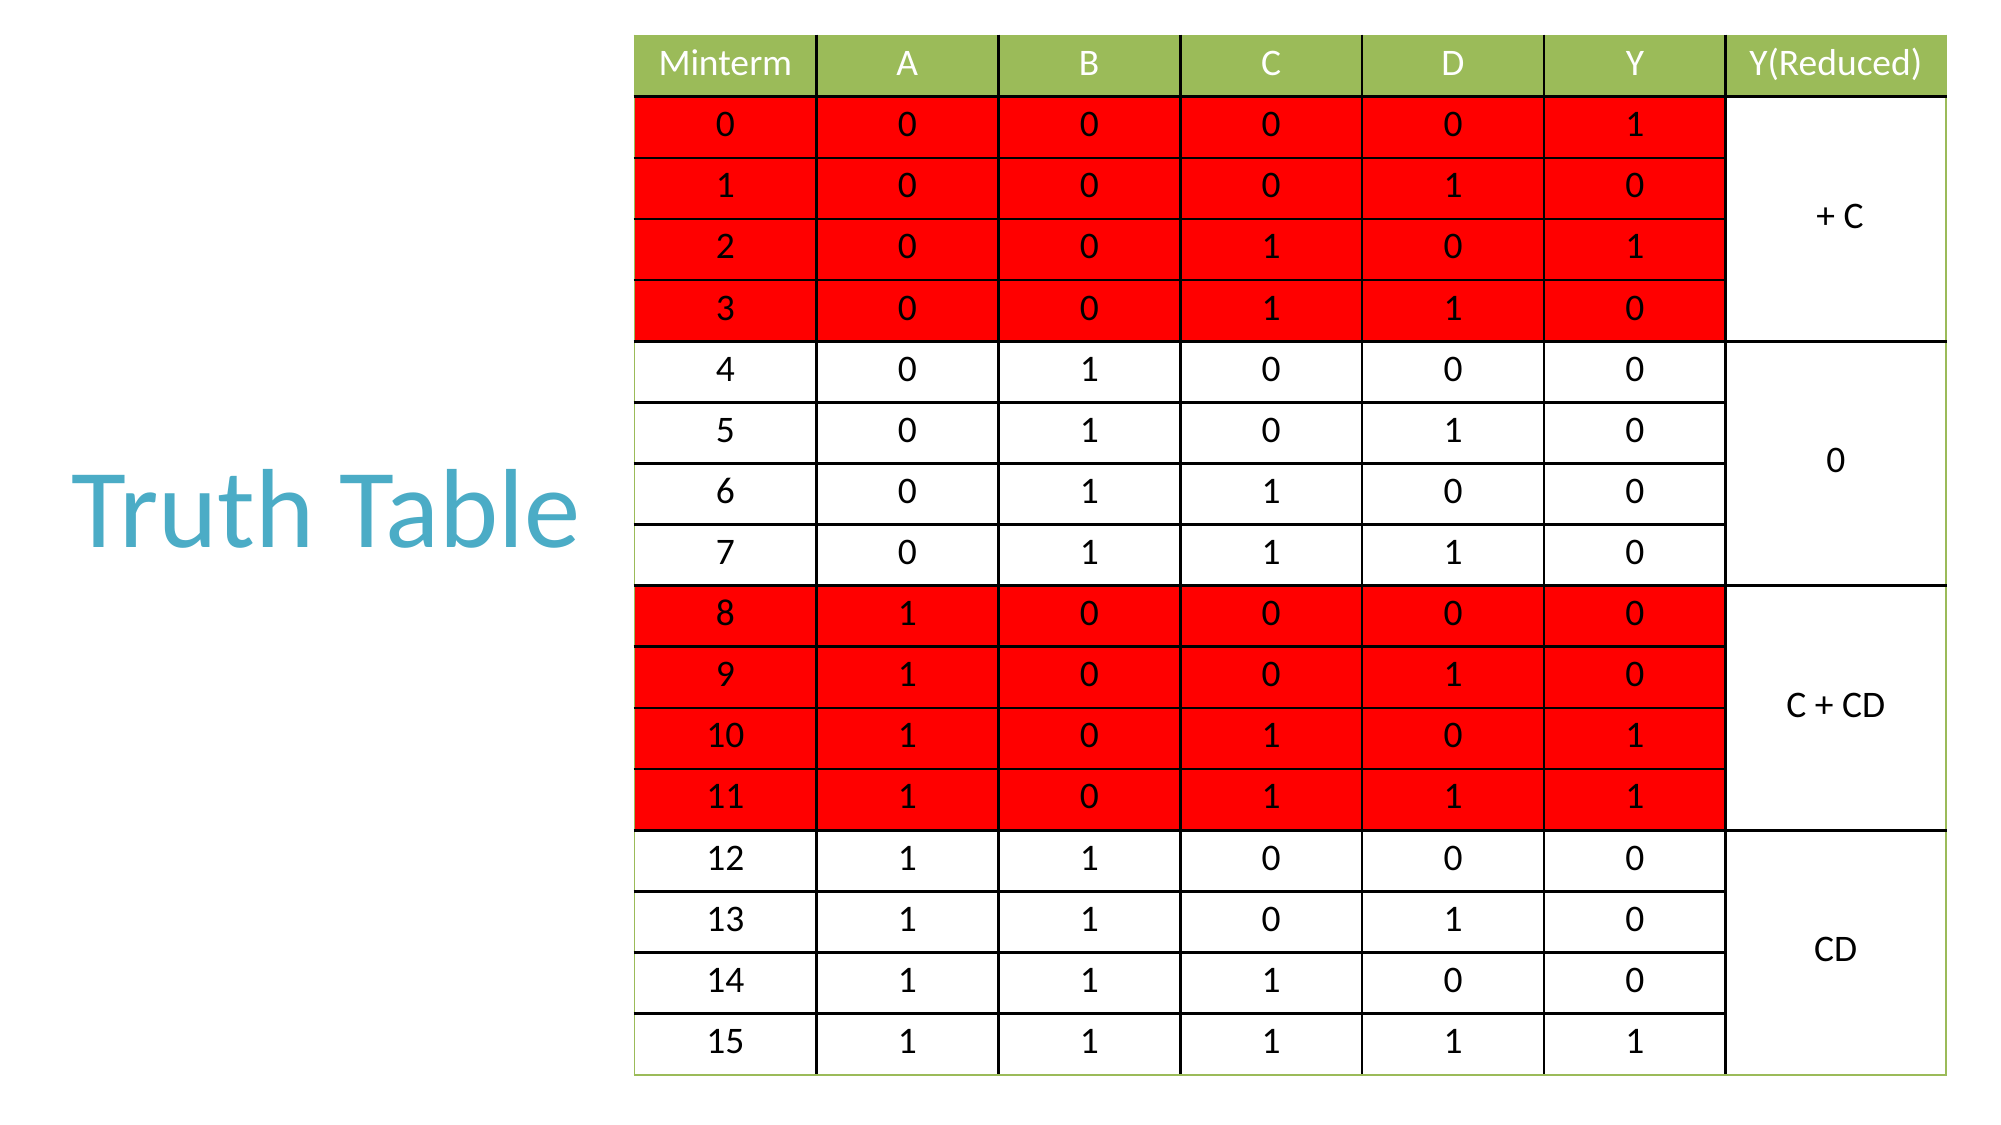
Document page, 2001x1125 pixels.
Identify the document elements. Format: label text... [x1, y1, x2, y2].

text_box Truth Table [56, 427, 596, 578]
